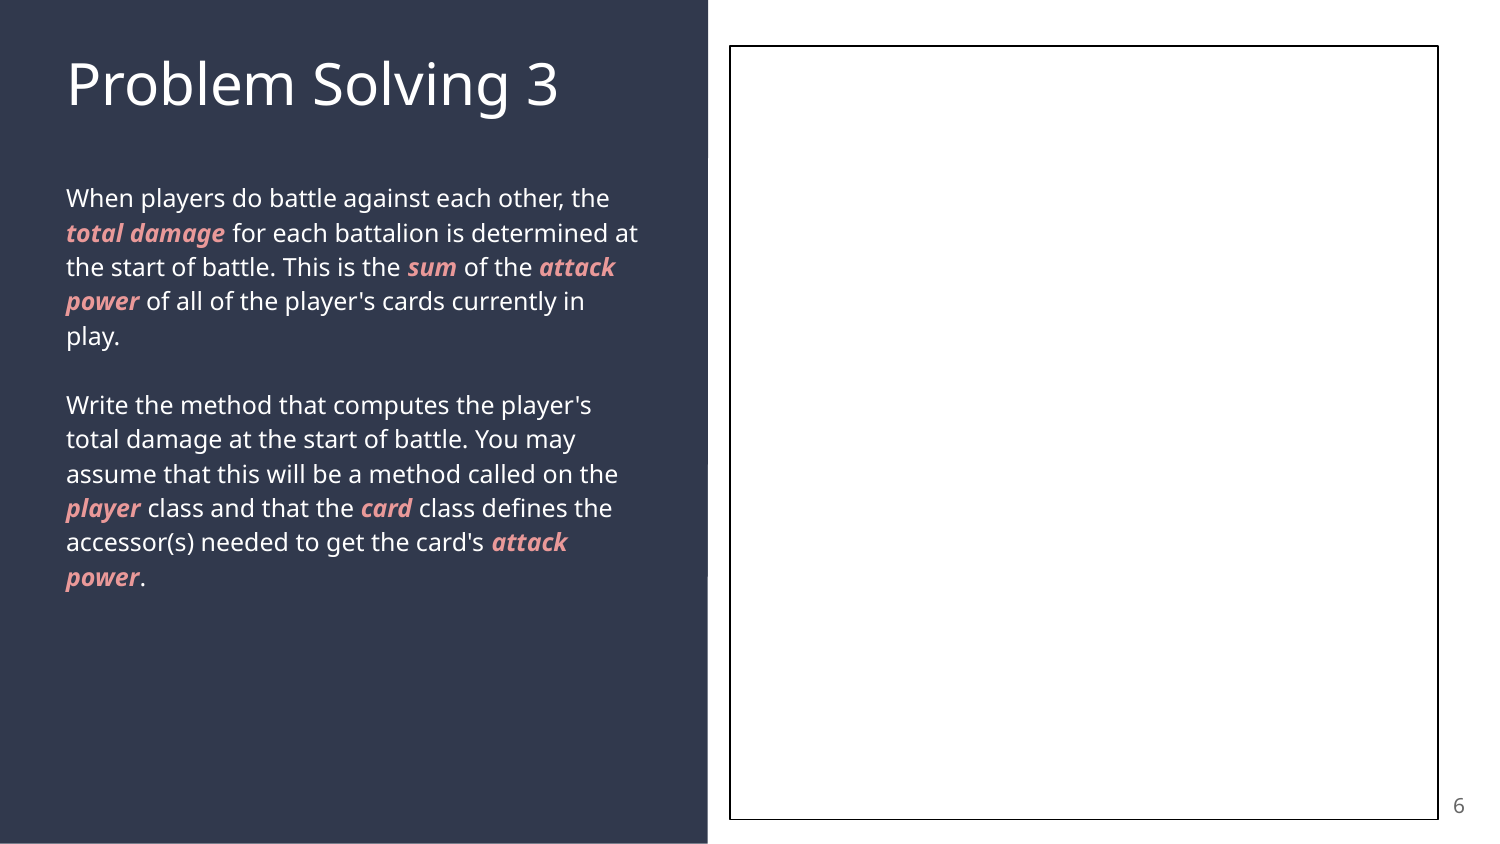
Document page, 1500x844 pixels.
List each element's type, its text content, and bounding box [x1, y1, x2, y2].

text_box [730, 46, 1439, 820]
slide_number ‹#› [1389, 774, 1480, 839]
title Problem Solving 3 [51, 32, 660, 137]
list When players do battle against each other, the total damage for each battalion is determined at the start of battle. This is the sum of the attack power of all of the player's cards currently in play. Write the method that computes the player's total damage at the start of battle. You may assume that this will be a method called on the player class and that the card class defines the accessor(s) needed to get the card's attack power. [51, 173, 660, 596]
